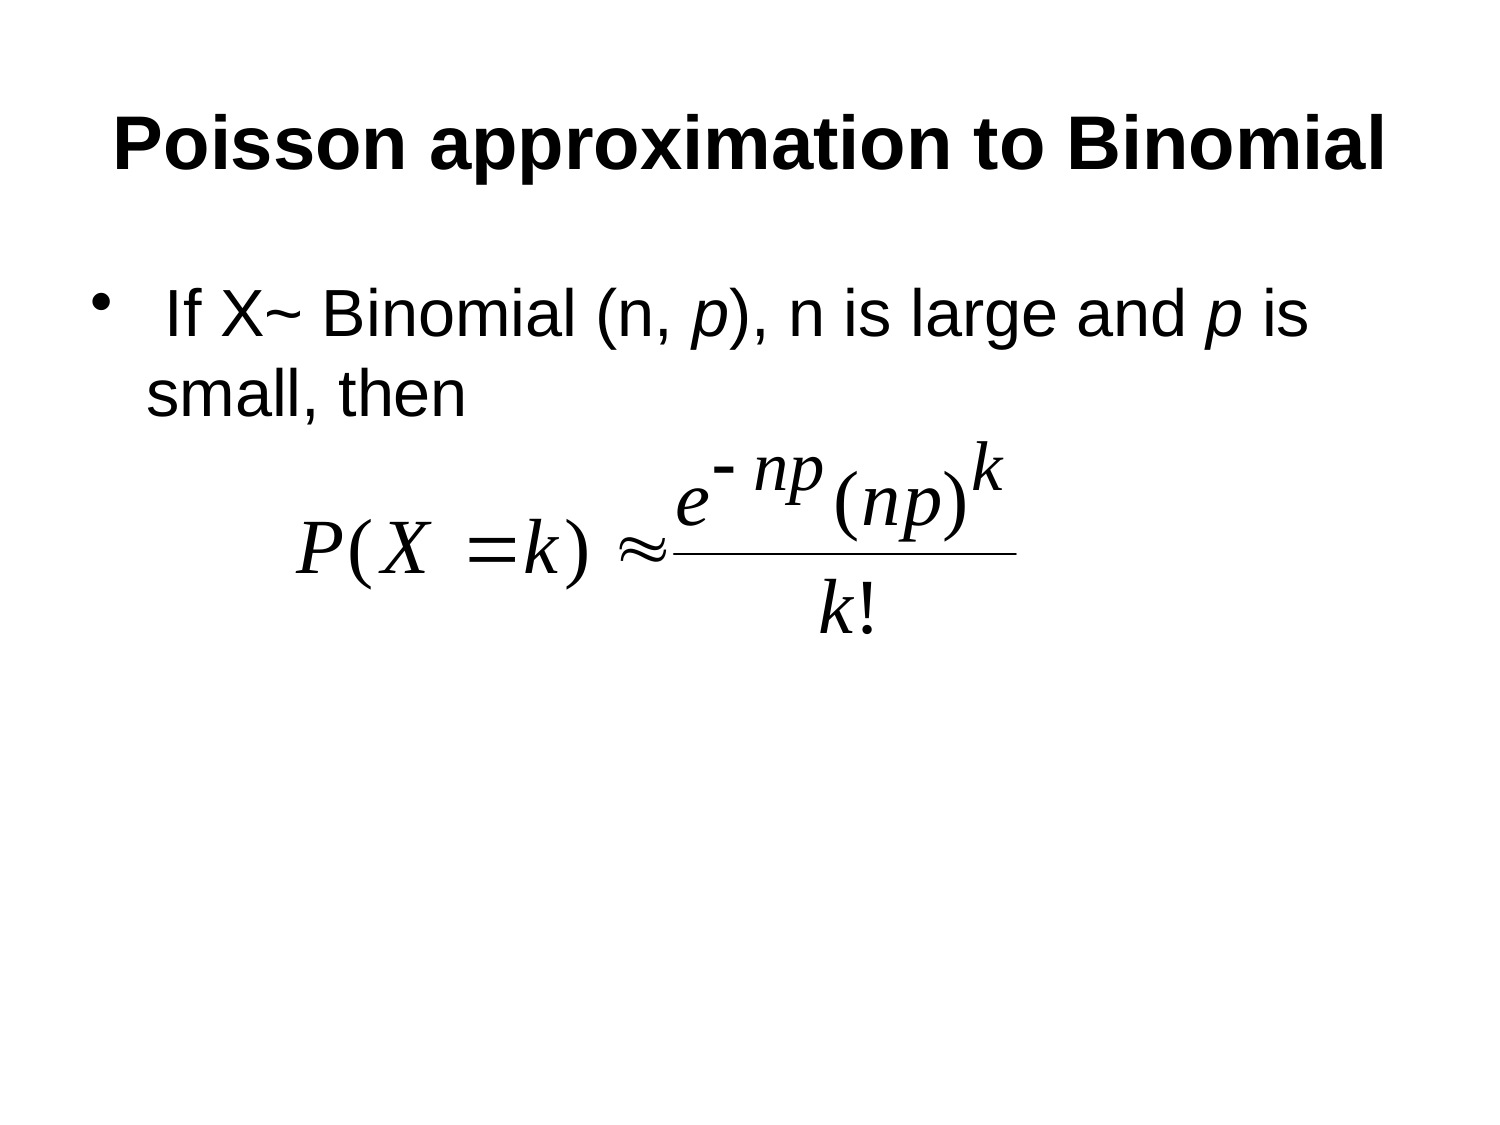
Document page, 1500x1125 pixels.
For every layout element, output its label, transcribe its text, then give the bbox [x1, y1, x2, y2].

list If X~ Binomial (n, p), n is large and p is small, then [74, 262, 1426, 1006]
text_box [287, 424, 1027, 644]
title Poisson approximation to Binomial [74, 44, 1426, 233]
